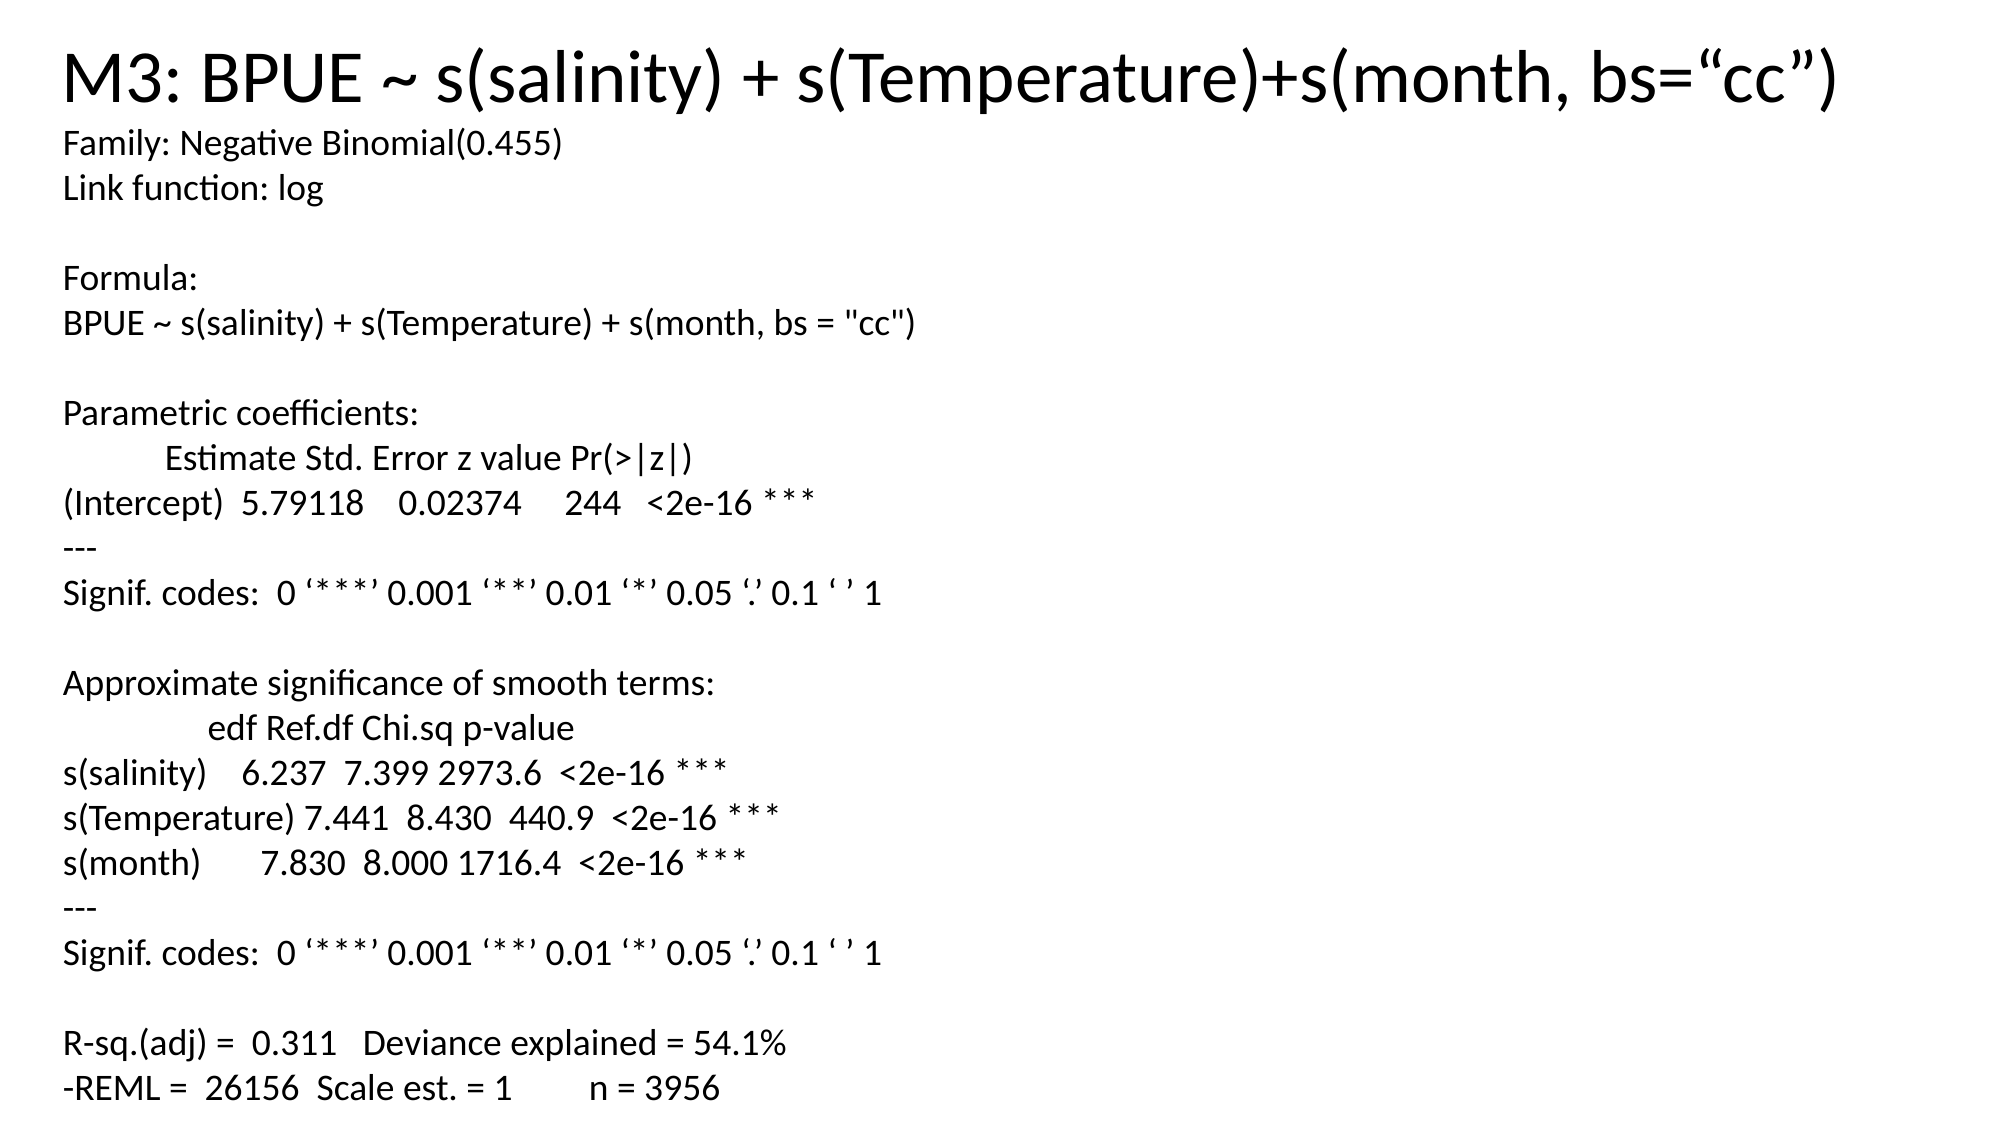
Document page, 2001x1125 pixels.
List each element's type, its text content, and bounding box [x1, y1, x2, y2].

text_box Family: Negative Binomial(0.455) Link function: log Formula: BPUE ~ s(salinity) + s(Temperature) + s(month, bs = "cc") Parametric coefficients: Estimate Std. Error z value Pr(>|z|) (Intercept) 5.79118 0.02374 244 <2e-16 *** --- Signif. codes: 0 ‘***’ 0.001 ‘**’ 0.01 ‘*’ 0.05 ‘.’ 0.1 ‘ ’ 1 Approximate significance of smooth terms: edf Ref.df Chi.sq p-value s(salinity) 6.237 7.399 2973.6 <2e-16 *** s(Temperature) 7.441 8.430 440.9 <2e-16 *** s(month) 7.830 8.000 1716.4 <2e-16 *** --- Signif. codes: 0 ‘***’ 0.001 ‘**’ 0.01 ‘*’ 0.05 ‘.’ 0.1 ‘ ’ 1 R-sq.(adj) = 0.311 Deviance explained = 54.1% -REML = 26156 Scale est. = 1 n = 3956 [48, 126, 1425, 1115]
text_box M3: BPUE ~ s(salinity) + s(Temperature)+s(month, bs=“cc”) [46, 20, 1952, 126]
